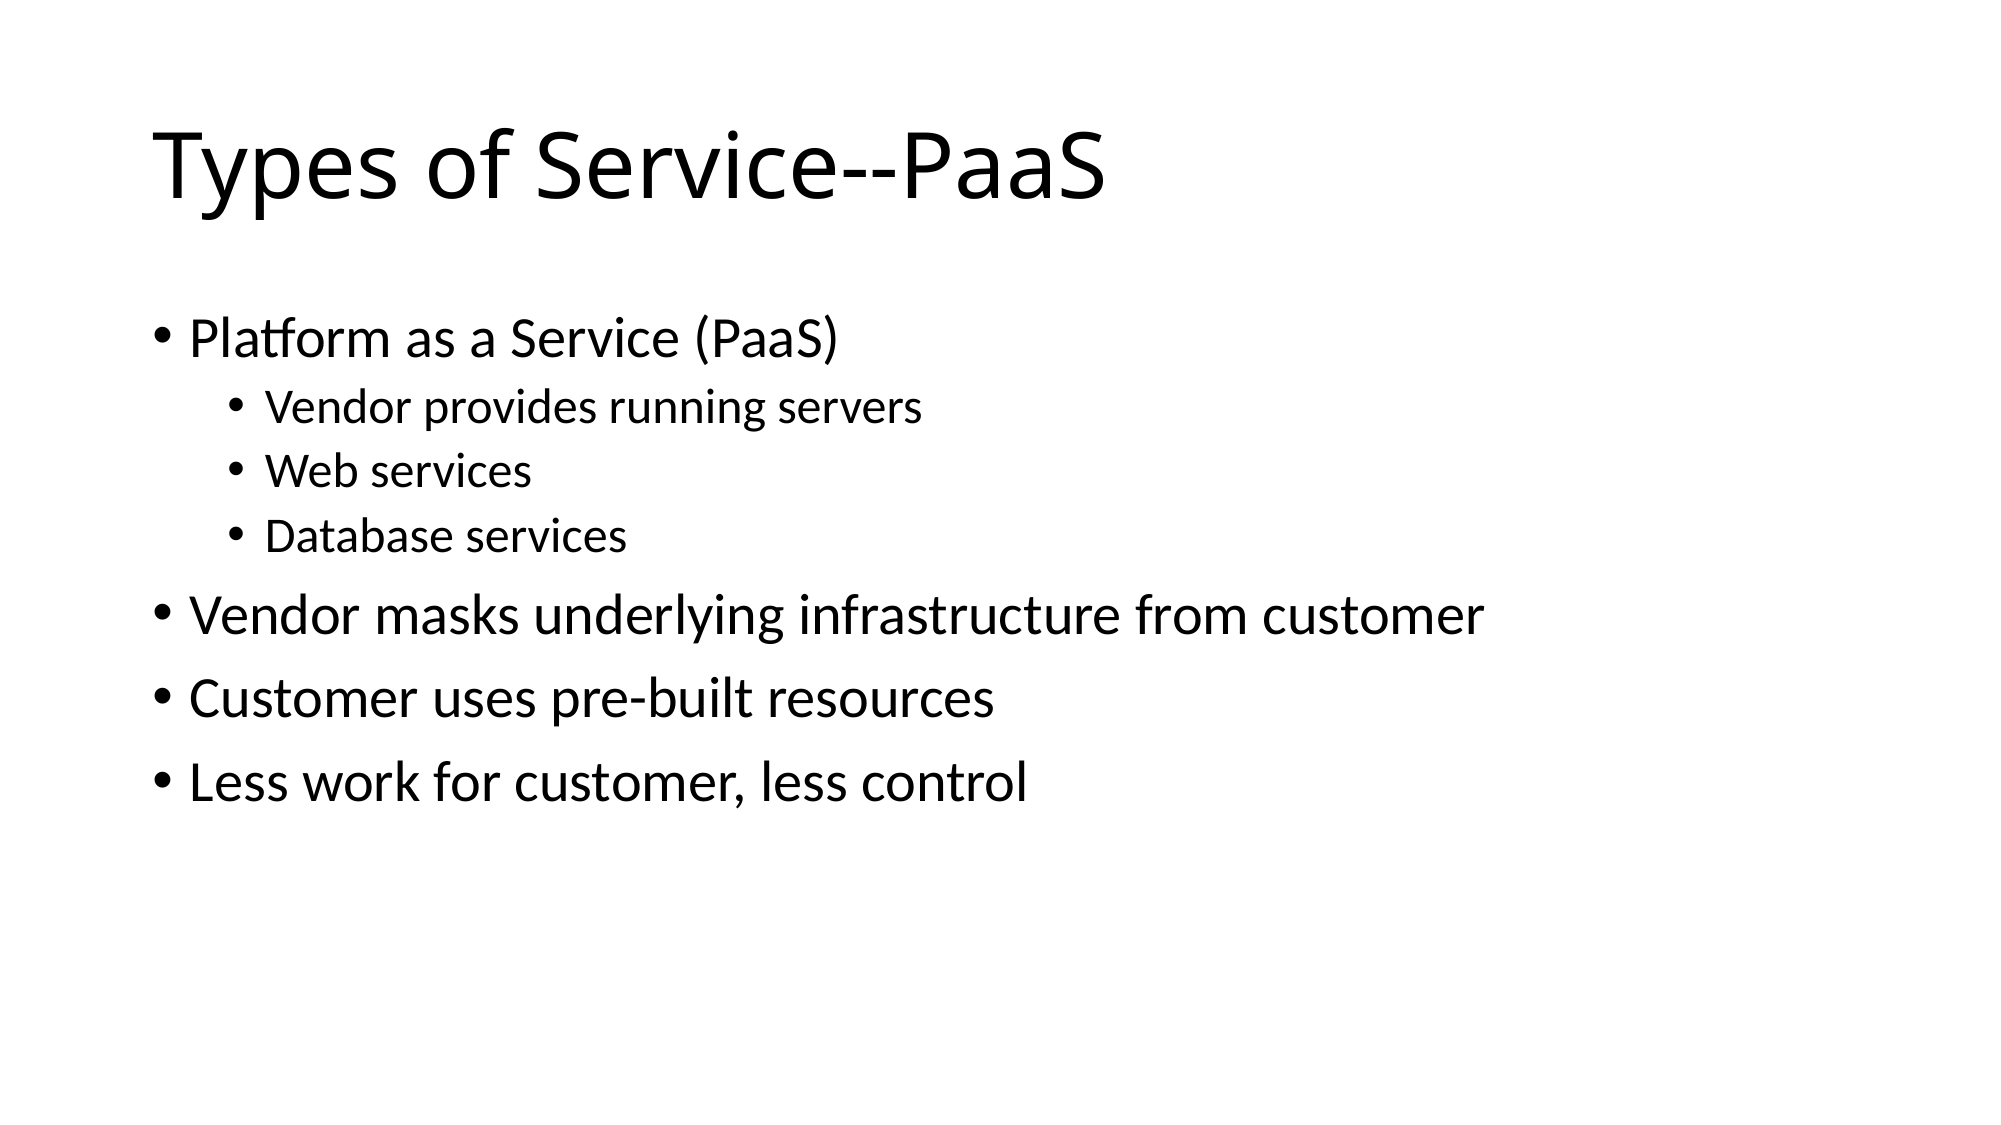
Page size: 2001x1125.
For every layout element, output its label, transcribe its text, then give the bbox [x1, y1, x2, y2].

list Platform as a Service (PaaS) Vendor provides running servers Web services Database services Vendor masks underlying infrastructure from customer Customer uses pre-built resources Less work for customer, less control [137, 299, 1863, 1014]
title Types of Service--PaaS [137, 59, 1863, 278]
